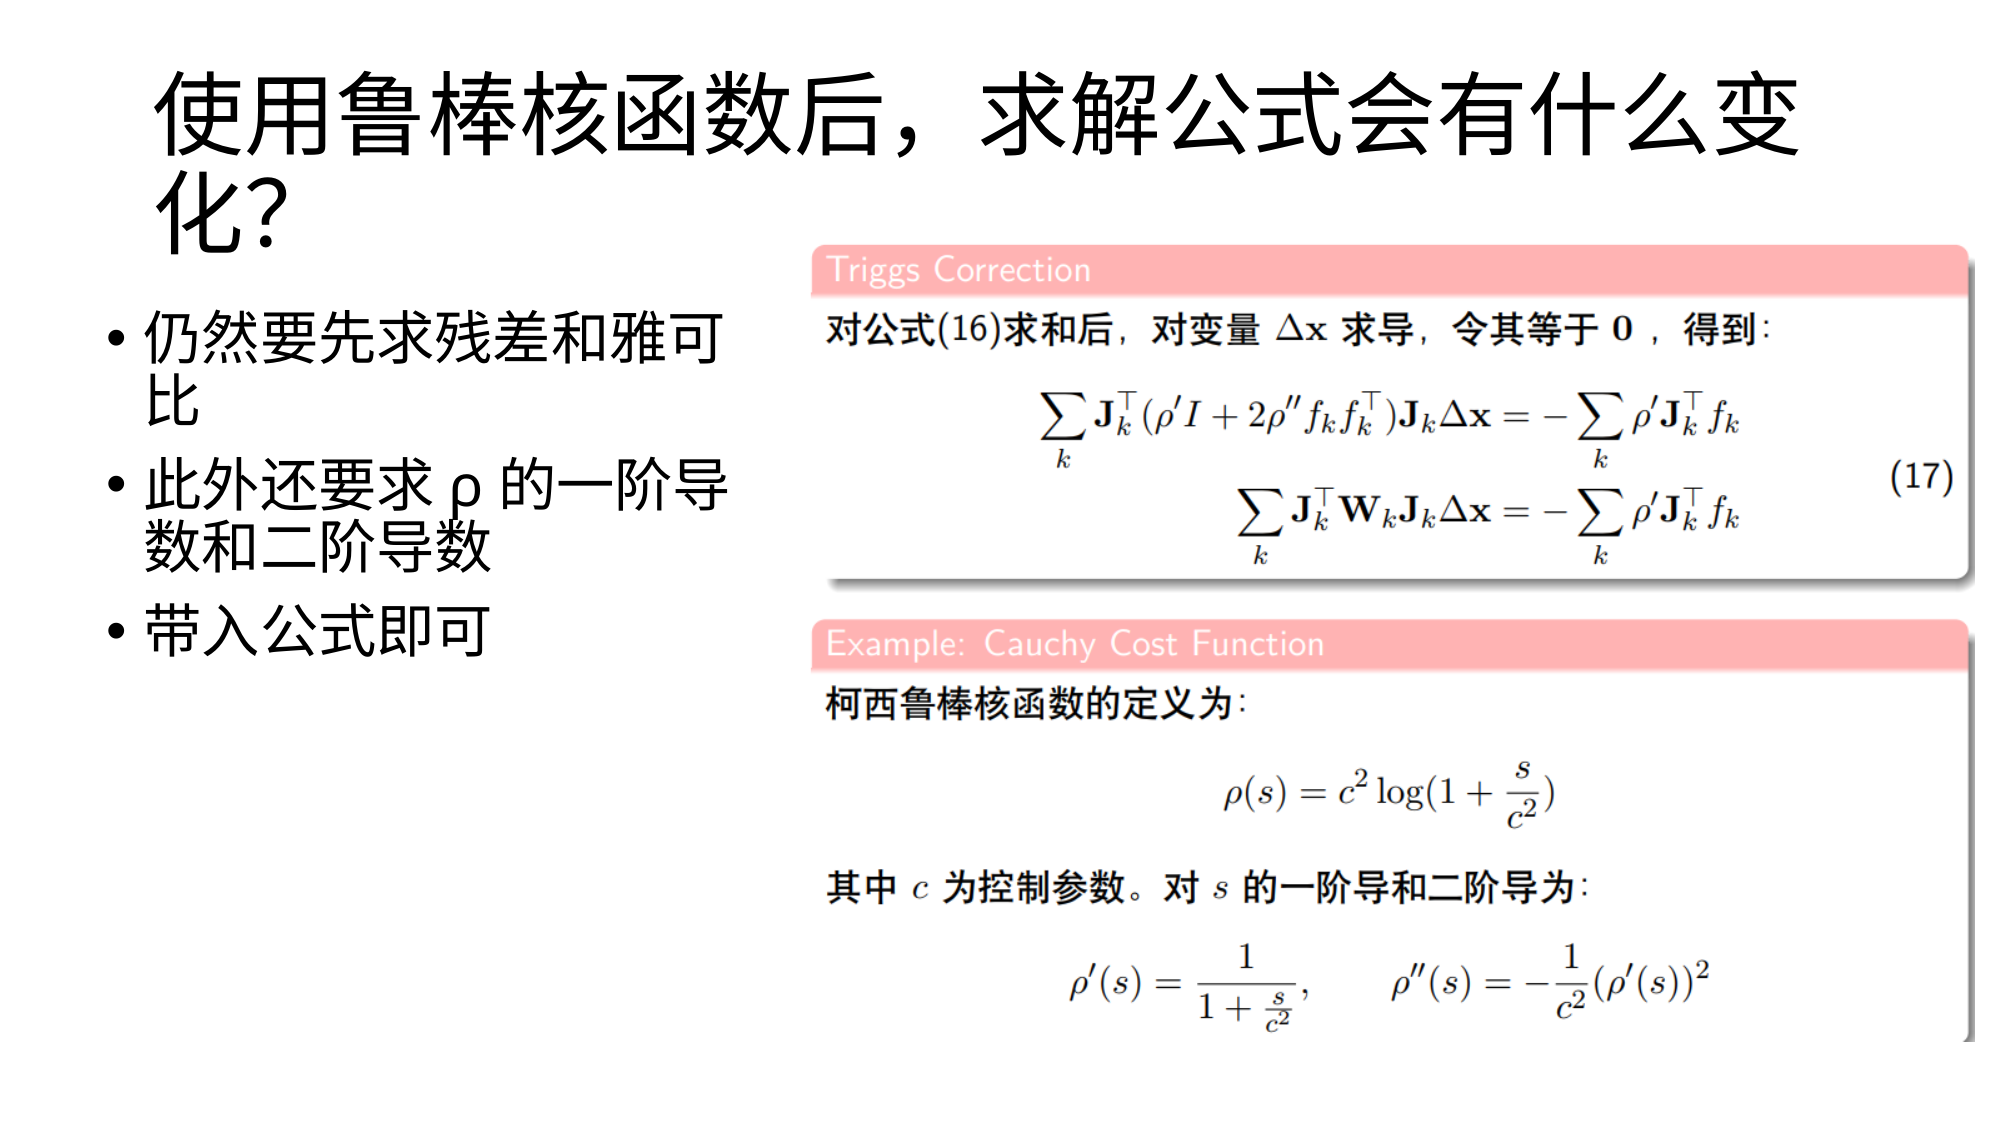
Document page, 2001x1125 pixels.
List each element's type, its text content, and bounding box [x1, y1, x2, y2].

title 使用鲁棒核函数后，求解公式会有什么变化？ [137, 59, 1863, 278]
picture [801, 235, 1976, 1042]
list 仍然要先求残差和雅可比 此外还要求ρ的一阶导数和二阶导数 带入公式即可 [91, 301, 783, 1084]
